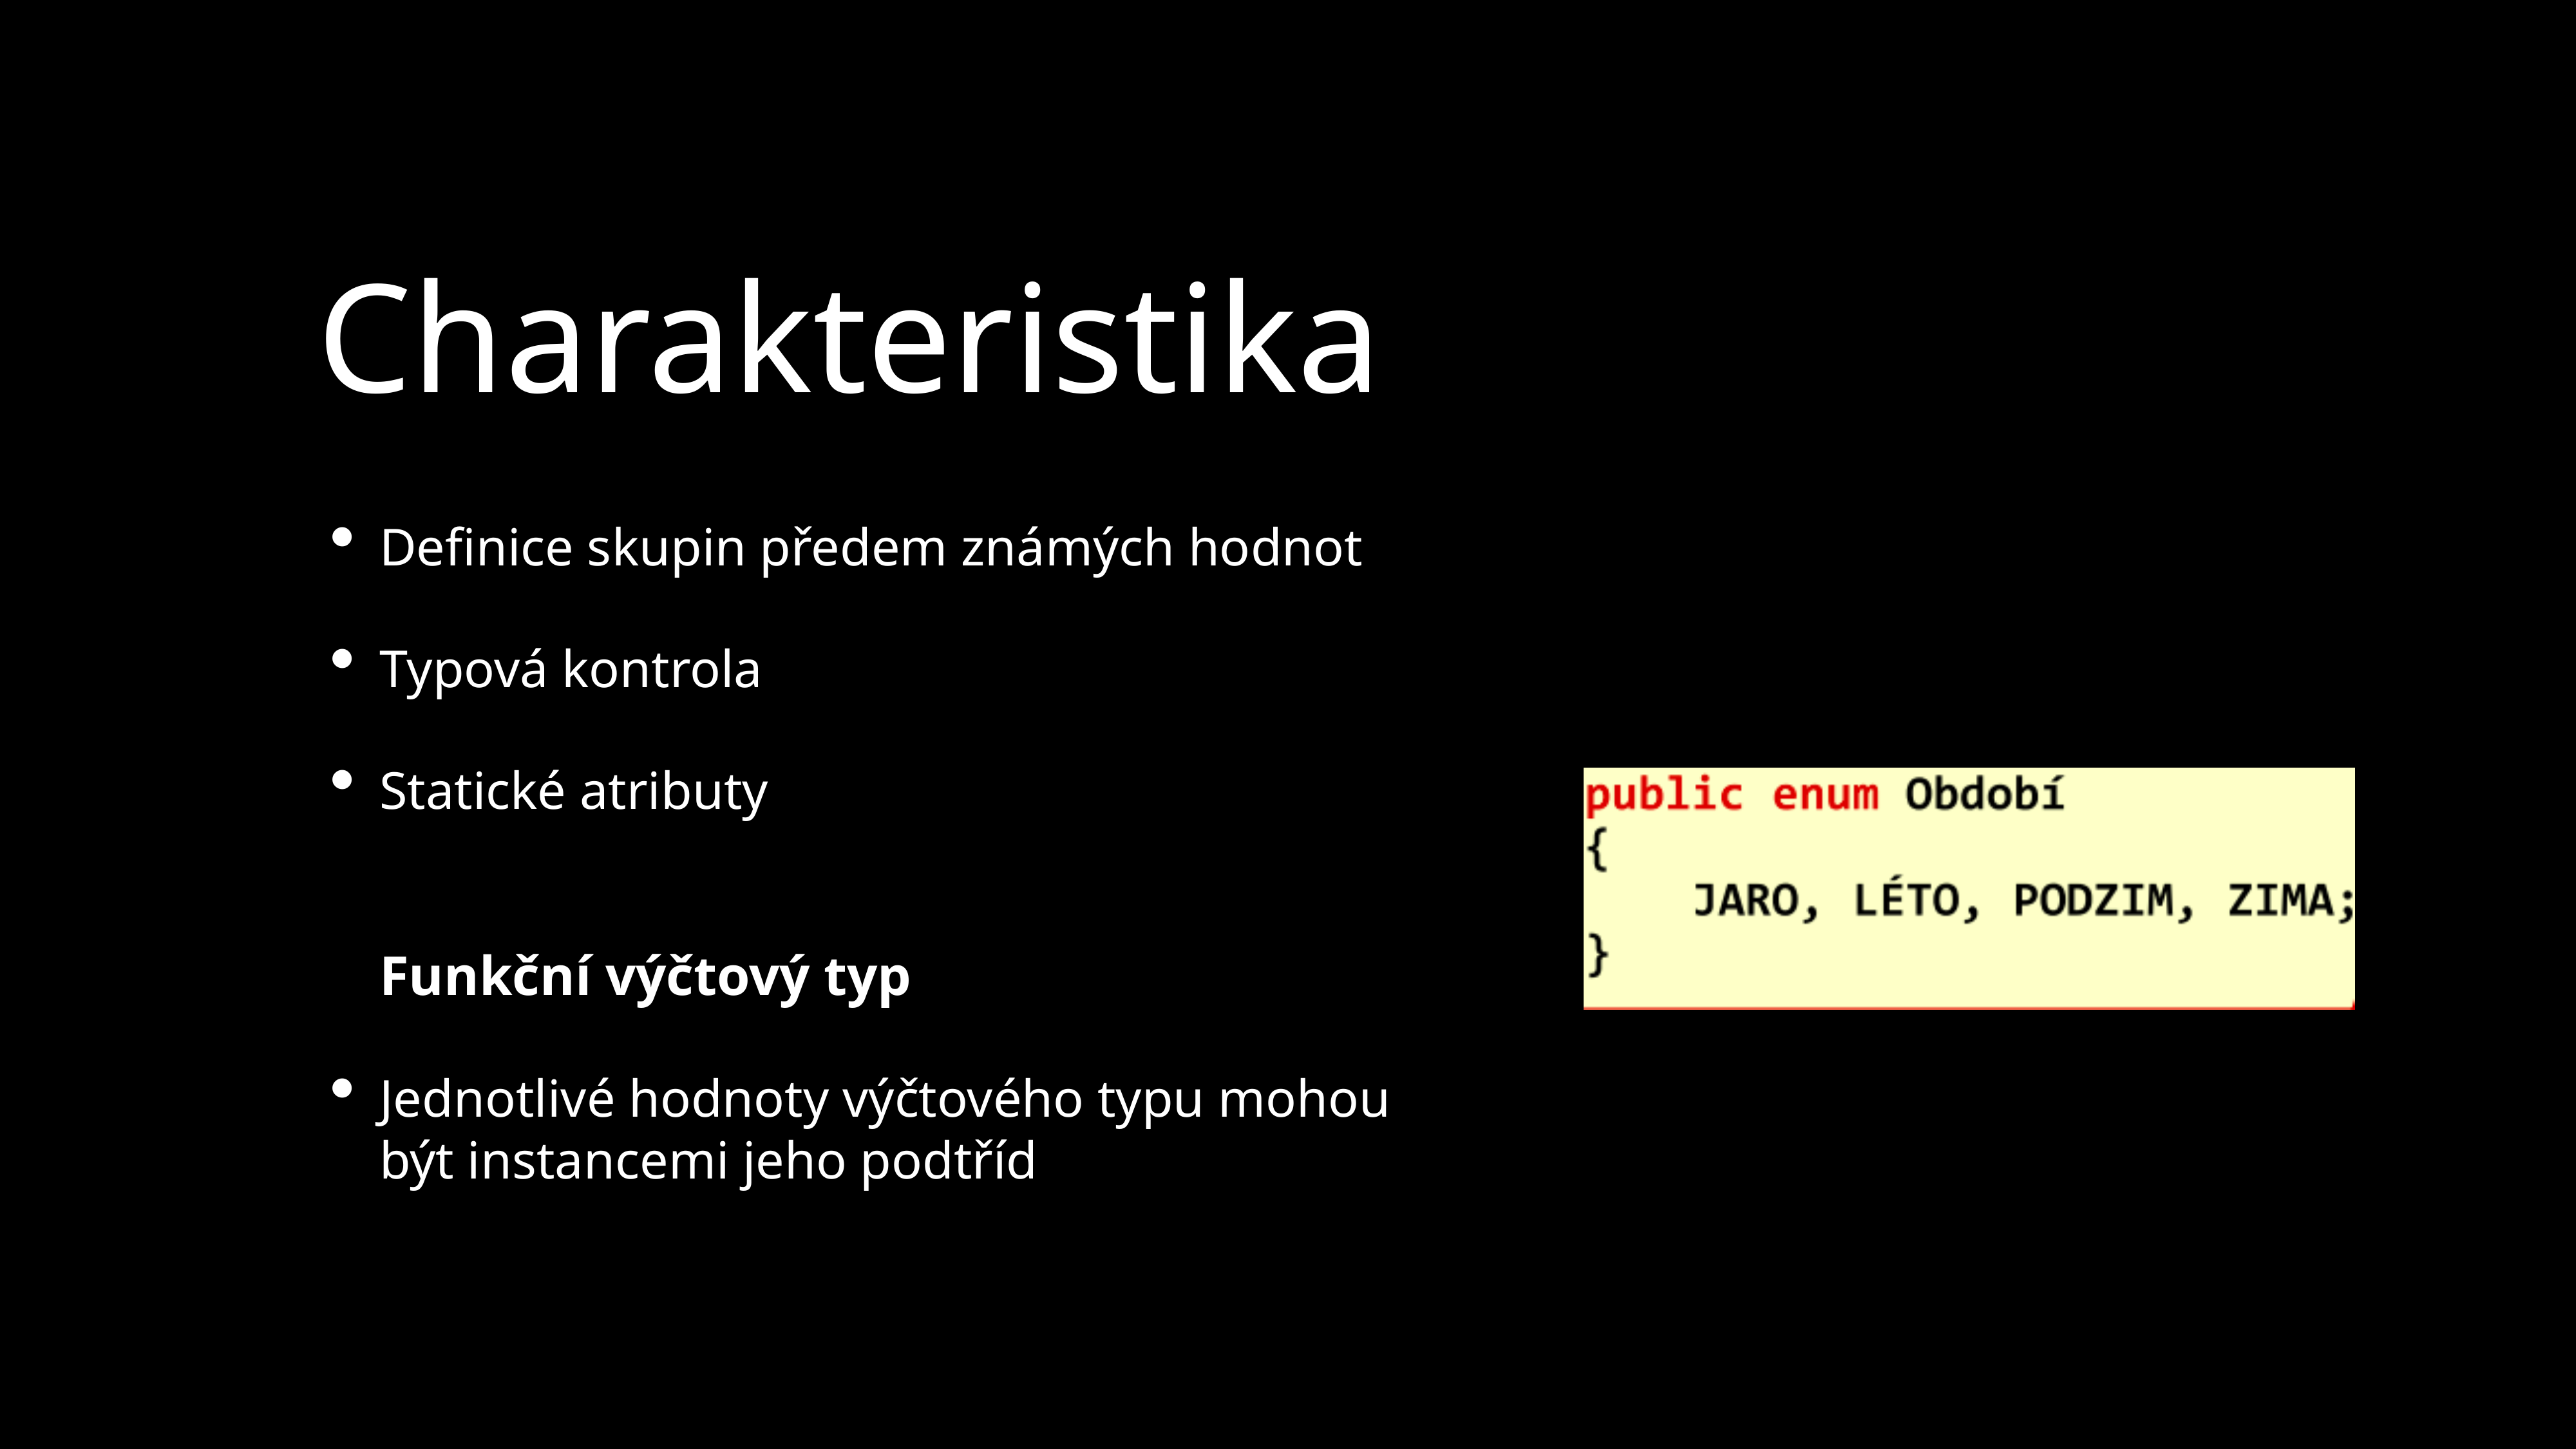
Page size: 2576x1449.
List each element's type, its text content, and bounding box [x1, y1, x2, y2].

title Charakteristika [309, 172, 1959, 494]
picture [1583, 768, 2355, 1010]
list Definice skupin předem známých hodnot Typová kontrola Statické atributy Funkční výčtový typ Jednotlivé hodnoty výčtového typu mohou být instancemi jeho podtříd [322, 384, 1473, 1320]
